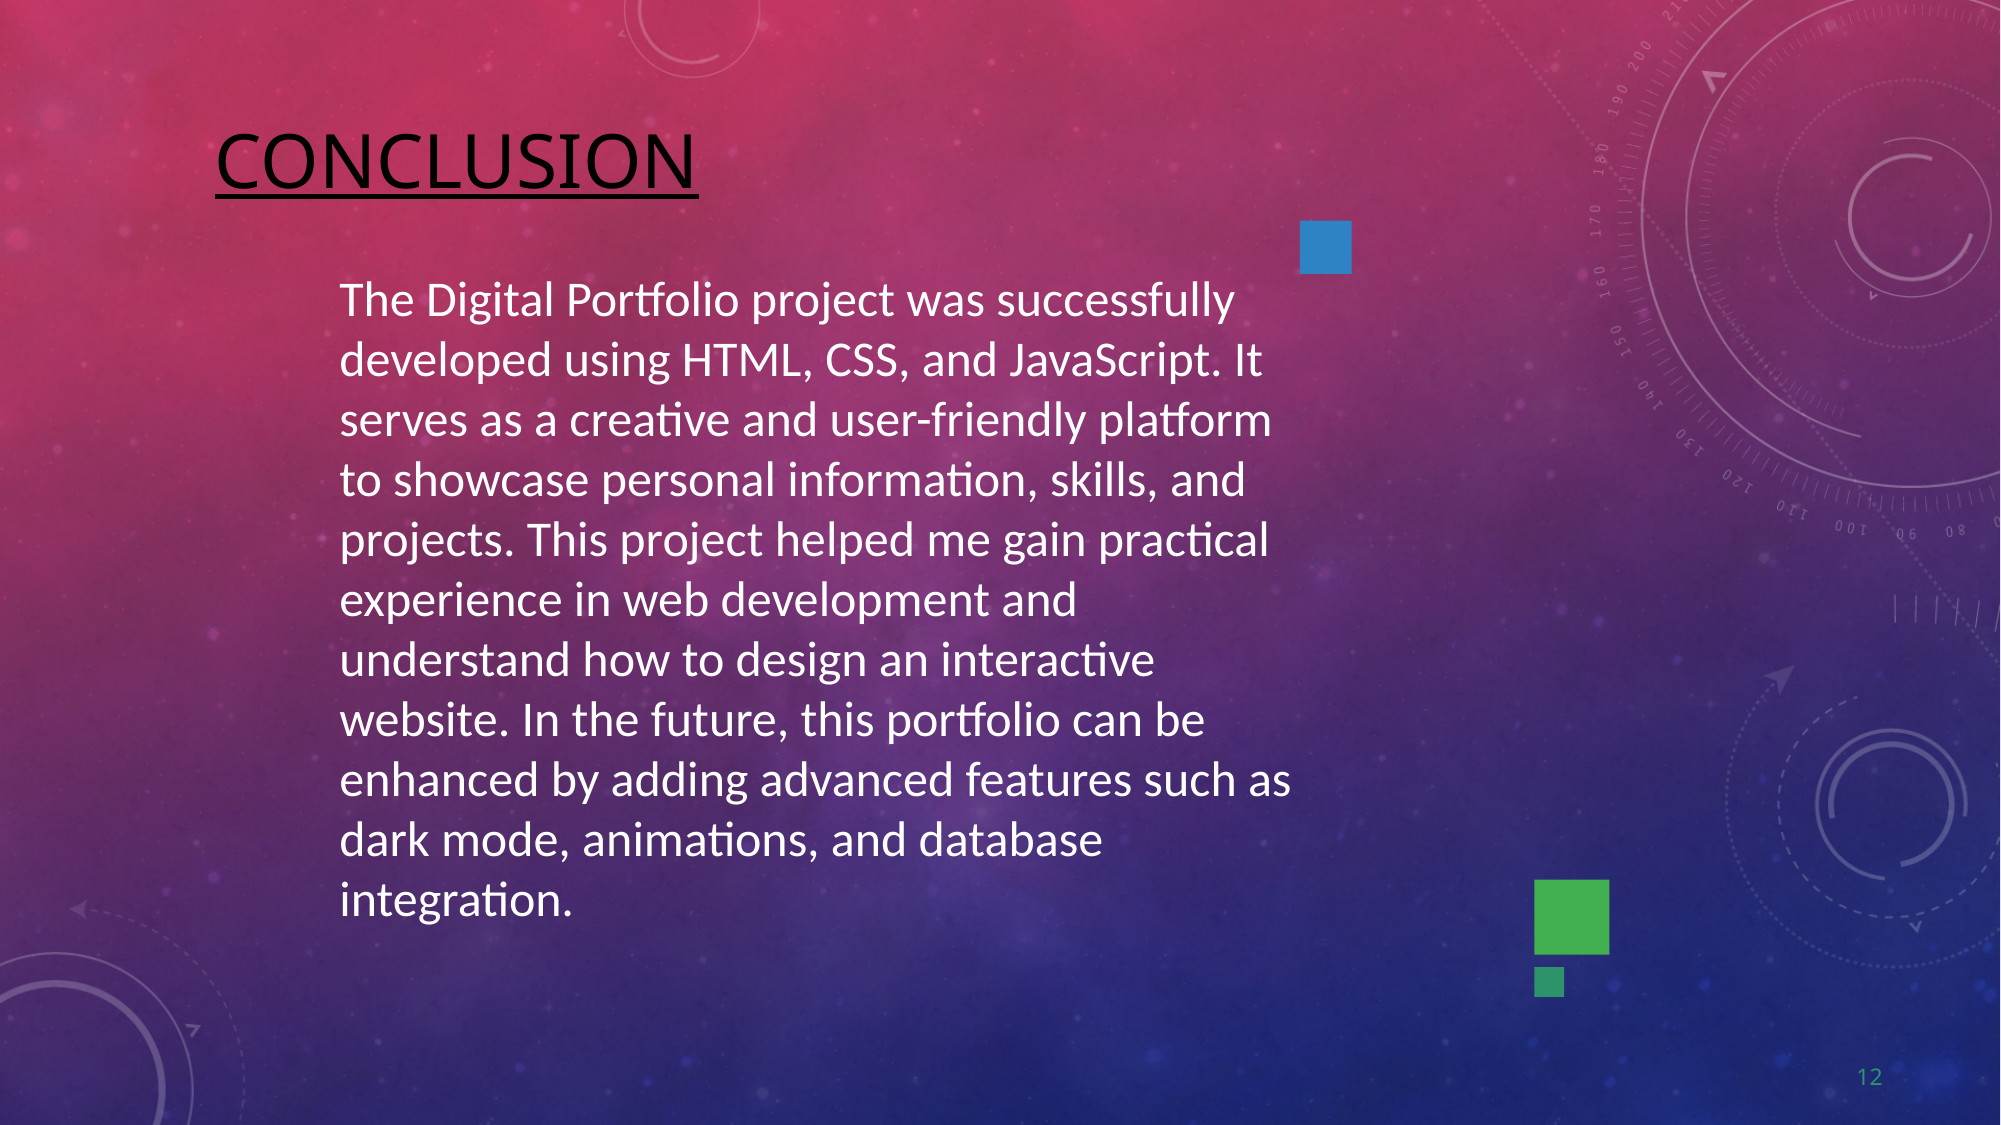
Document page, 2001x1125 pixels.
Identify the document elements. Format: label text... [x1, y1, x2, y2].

text_box [1534, 967, 1565, 997]
text_box 12 [1849, 1061, 1888, 1095]
text_box [1534, 879, 1610, 955]
text_box The Digital Portfolio project was successfully developed using HTML, CSS, and JavaScript. It serves as a creative and user-friendly platform to showcase personal information, skills, and projects. This project helped me gain practical experience in web development and understand how to design an interactive website. In the future, this portfolio can be enhanced by adding advanced features such as dark mode, animations, and database integration. [324, 258, 1326, 934]
picture [0, 0, 2001, 1125]
title CONCLUSION [212, 61, 964, 252]
text_box [1299, 220, 1352, 274]
